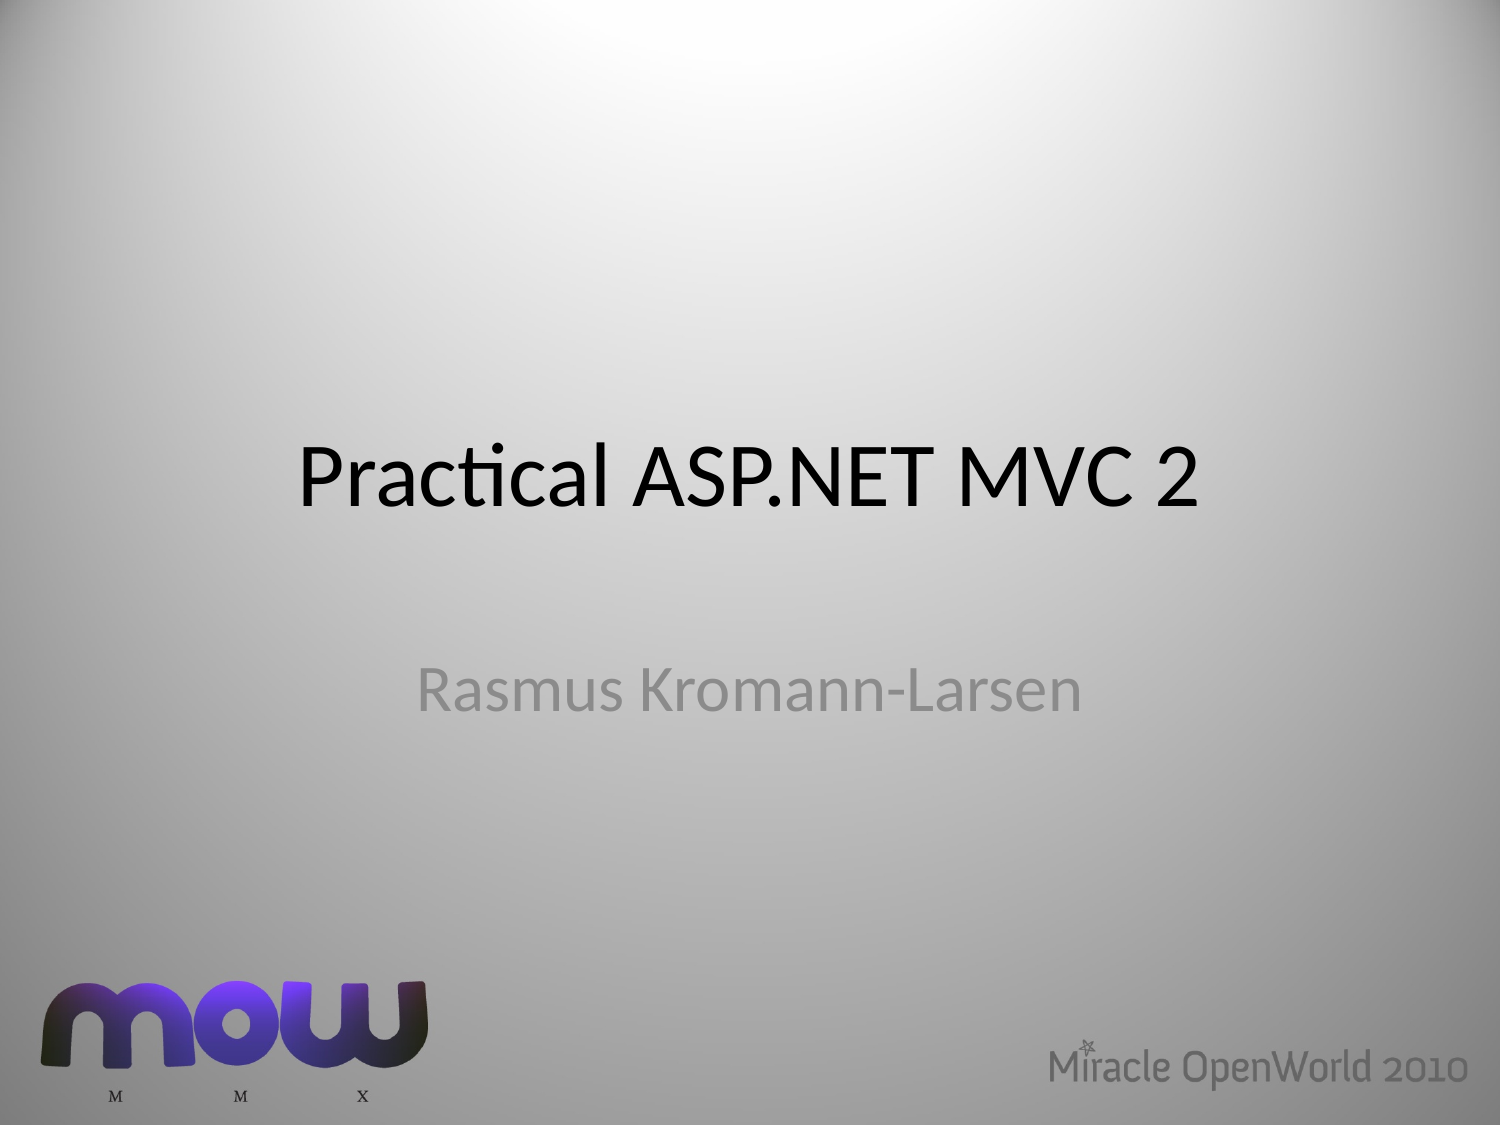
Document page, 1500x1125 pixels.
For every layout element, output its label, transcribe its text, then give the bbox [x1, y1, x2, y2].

subtitle Rasmus Kromann-Larsen [225, 637, 1275, 925]
title Practical ASP.NET MVC 2 [112, 349, 1388, 591]
picture [0, 0, 1500, 1125]
